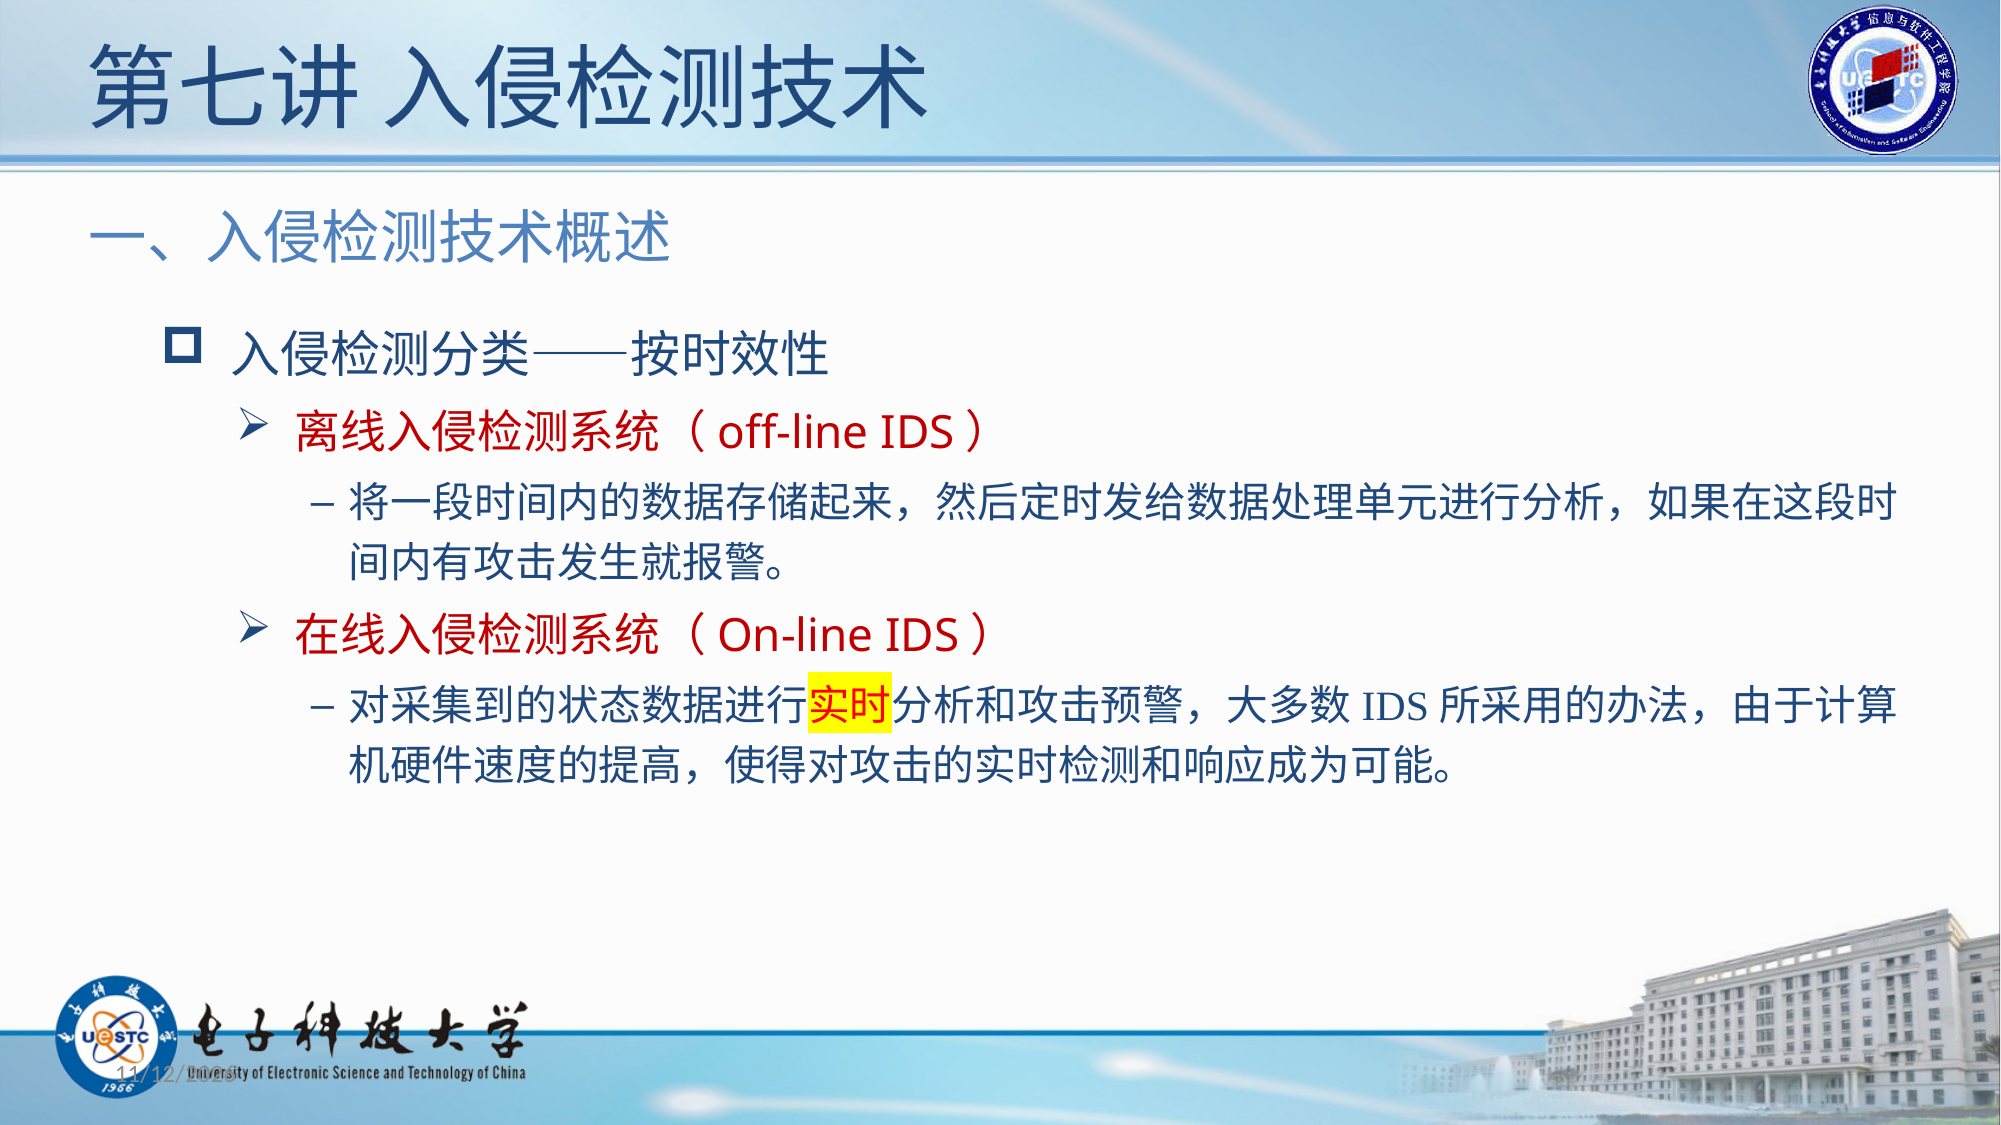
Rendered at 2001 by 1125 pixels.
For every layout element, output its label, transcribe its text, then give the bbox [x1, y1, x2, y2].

picture [0, 0, 2001, 1125]
text_box 一、入侵检测技术概述 [74, 192, 687, 278]
list 入侵检测分类——按时效性 离线入侵检测系统（off-line IDS） 将一段时间内的数据存储起来，然后定时发给数据处理单元进行分析，如果在这段时间内有攻击发生就报警。 在线入侵检测系统（On-line IDS） 对采集到的状态数据进行实时分析和攻击预警，大多数IDS所采用的办法，由于计算机硬件速度的提高，使得对攻击的实时检测和响应成为可能。 [70, 302, 1914, 965]
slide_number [99, 1042, 567, 1103]
title 第七讲 入侵检测技术 [70, 12, 1725, 159]
